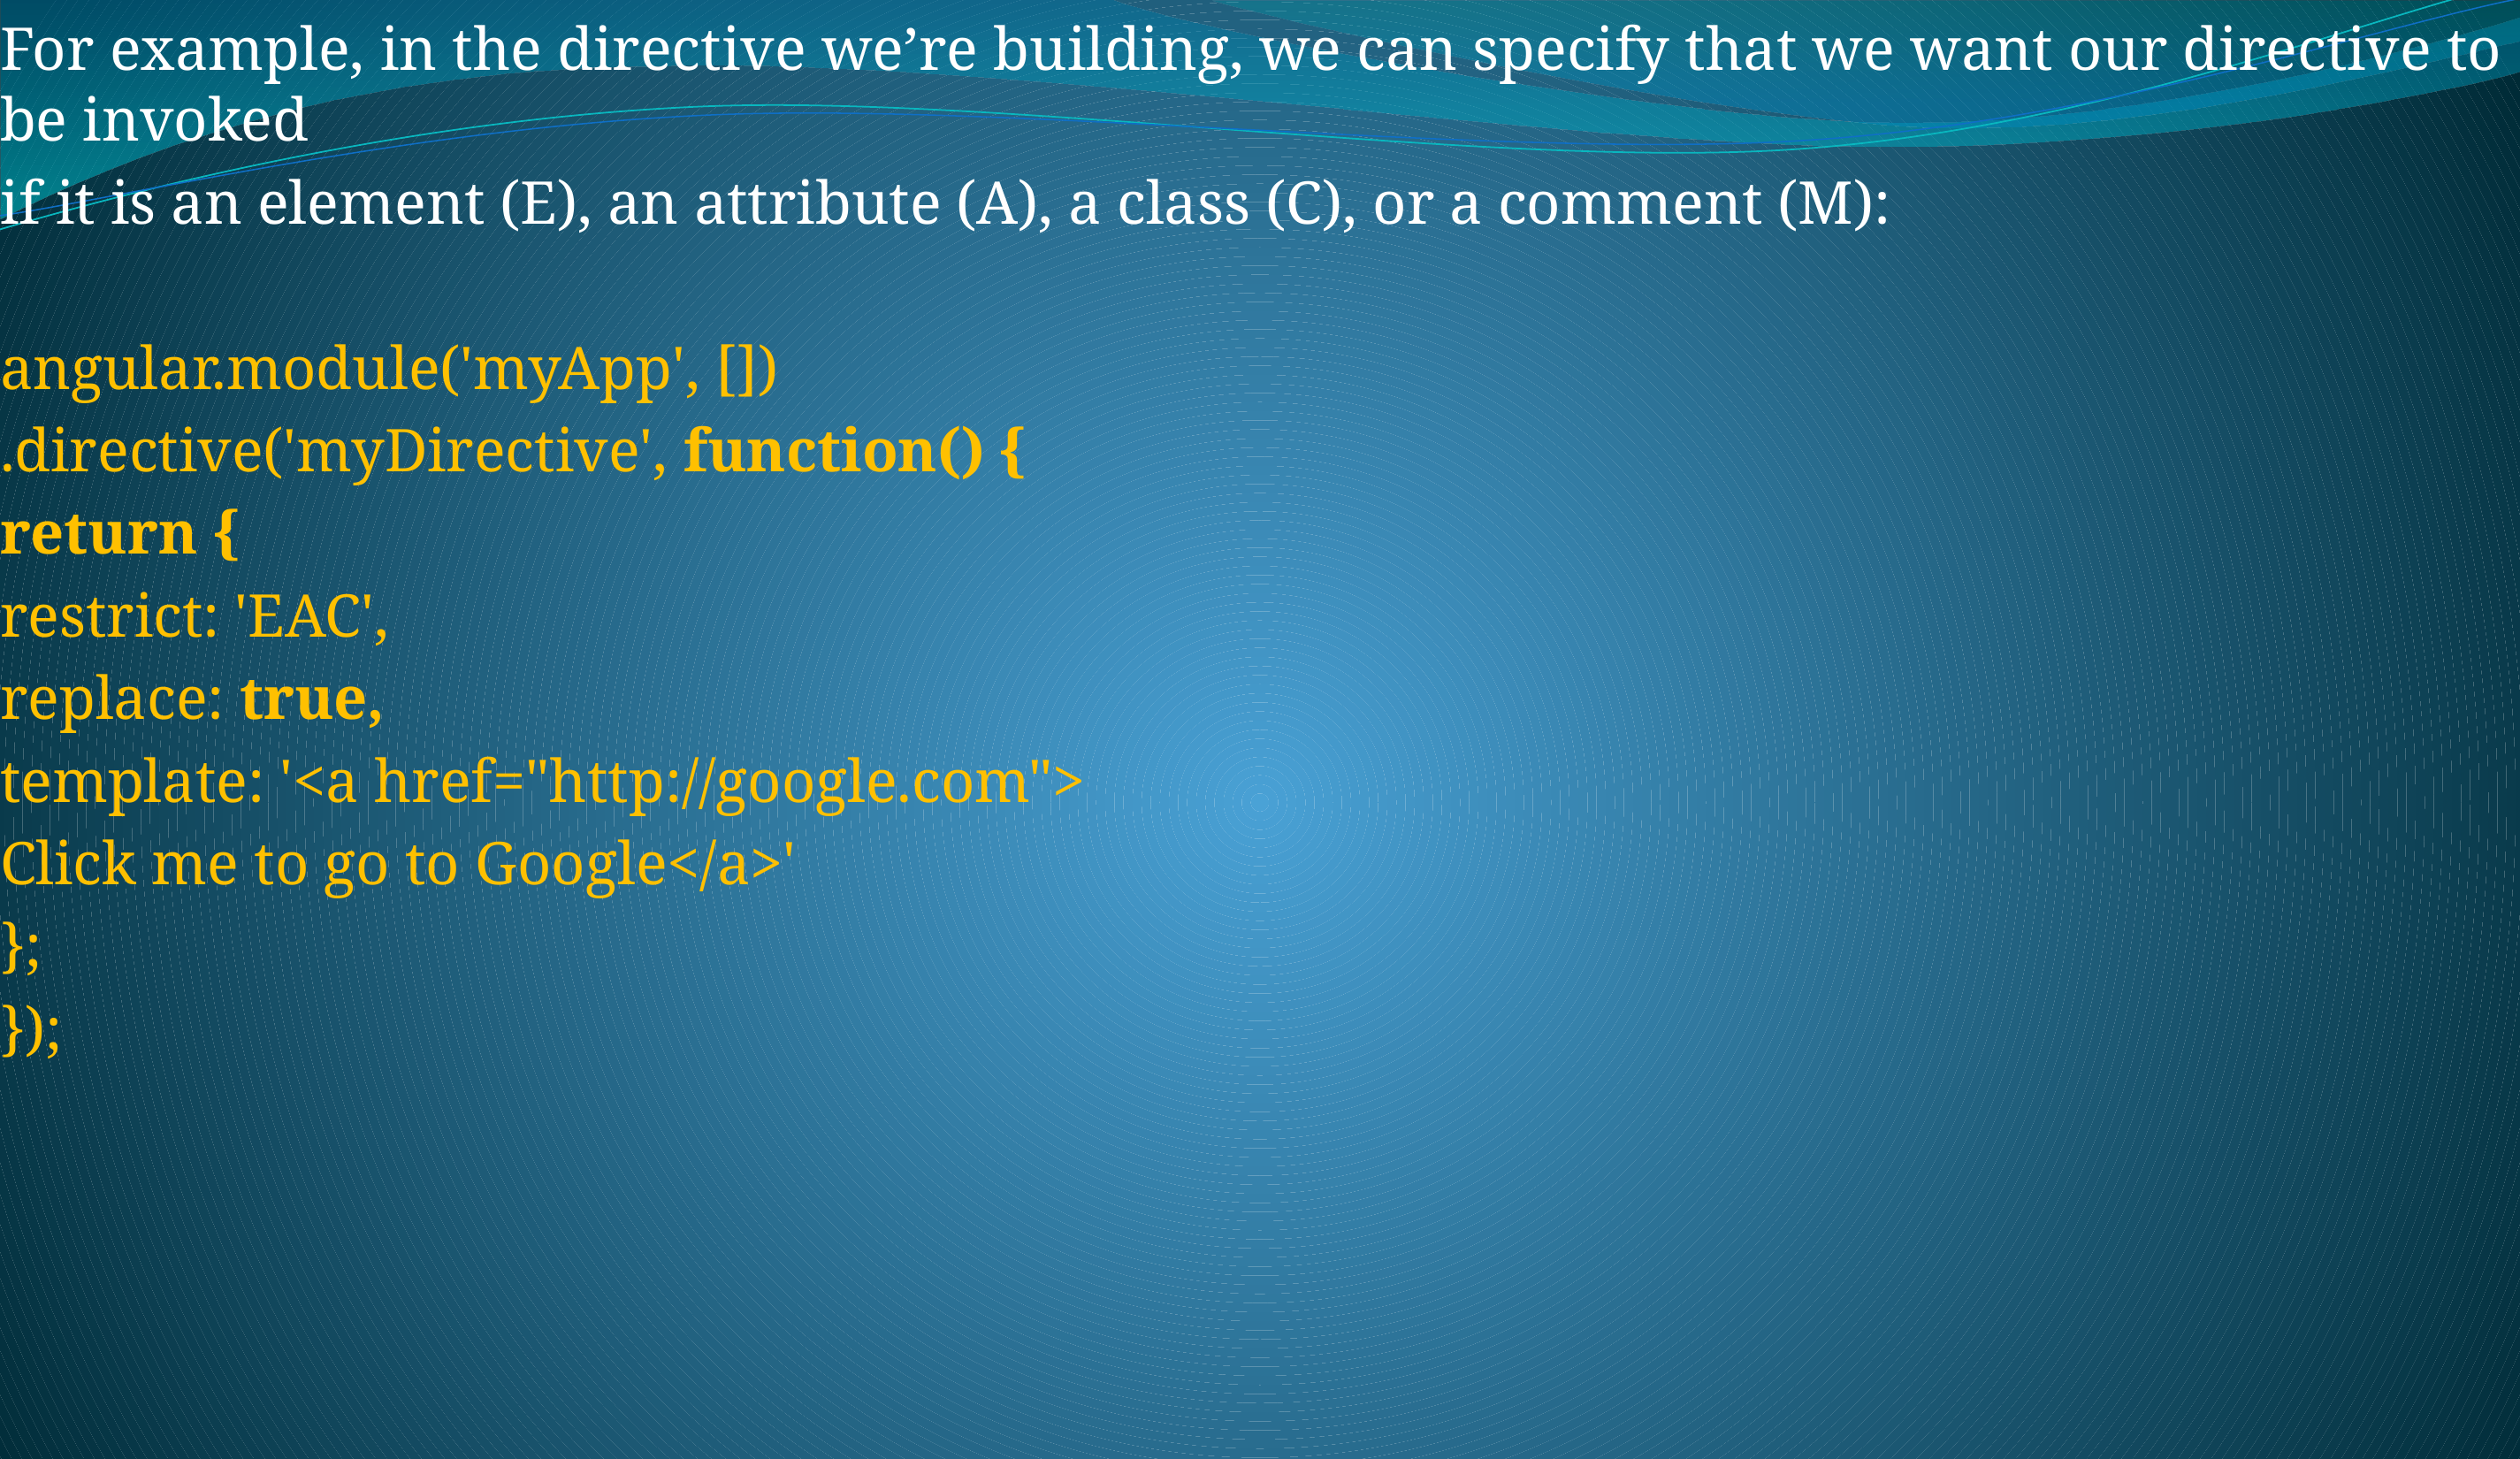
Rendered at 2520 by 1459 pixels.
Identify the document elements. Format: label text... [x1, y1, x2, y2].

subtitle For example, in the directive we’re building, we can specify that we want our directive to be invoked if it is an element (E), an attribute (A), a class (C), or a comment (M): angular.module('myApp', []) .directive('myDirective', function() { return { restrict: 'EAC', replace: true, template: '<a href="http://google.com"> Click me to go to Google</a>' }; }); [0, 0, 2520, 1459]
